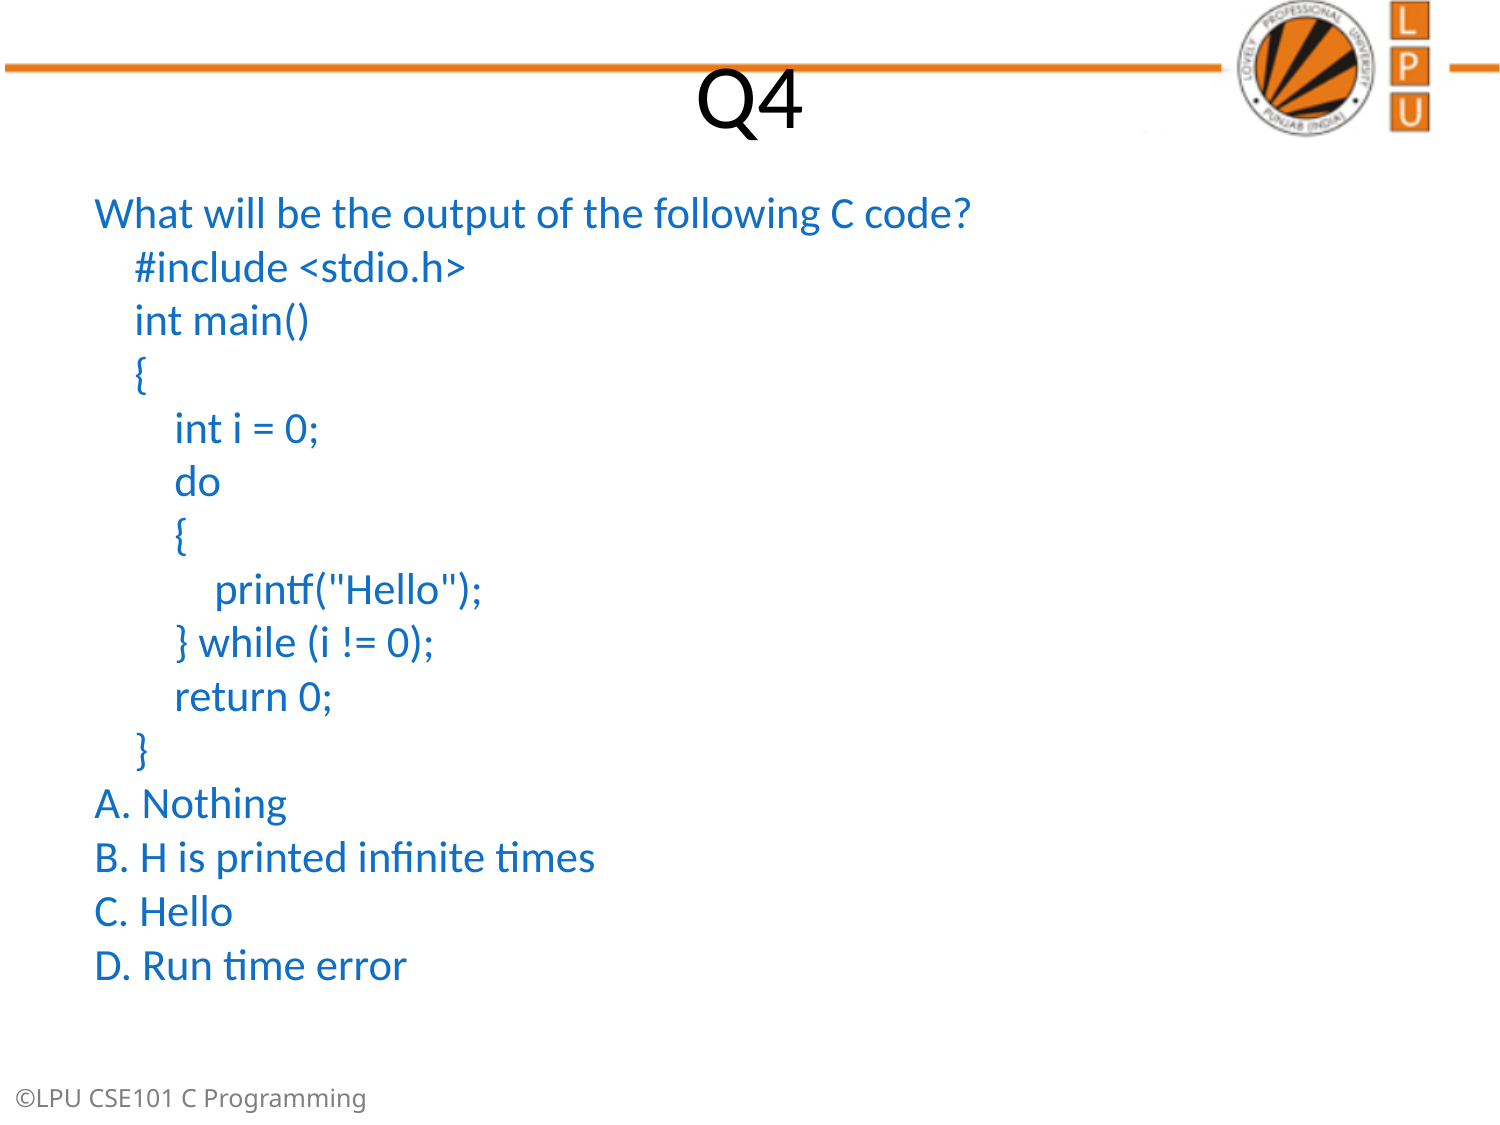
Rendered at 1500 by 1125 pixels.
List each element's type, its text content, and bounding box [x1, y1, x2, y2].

list What will be the output of the following C code? #include <stdio.h> int main() { int i = 0; do { printf("Hello"); } while (i != 0); return 0; } A. Nothing B. H is printed infinite times C. Hello D. Run time error [75, 187, 1425, 1005]
picture [5, 0, 1500, 155]
title Q4 [75, 45, 1425, 167]
